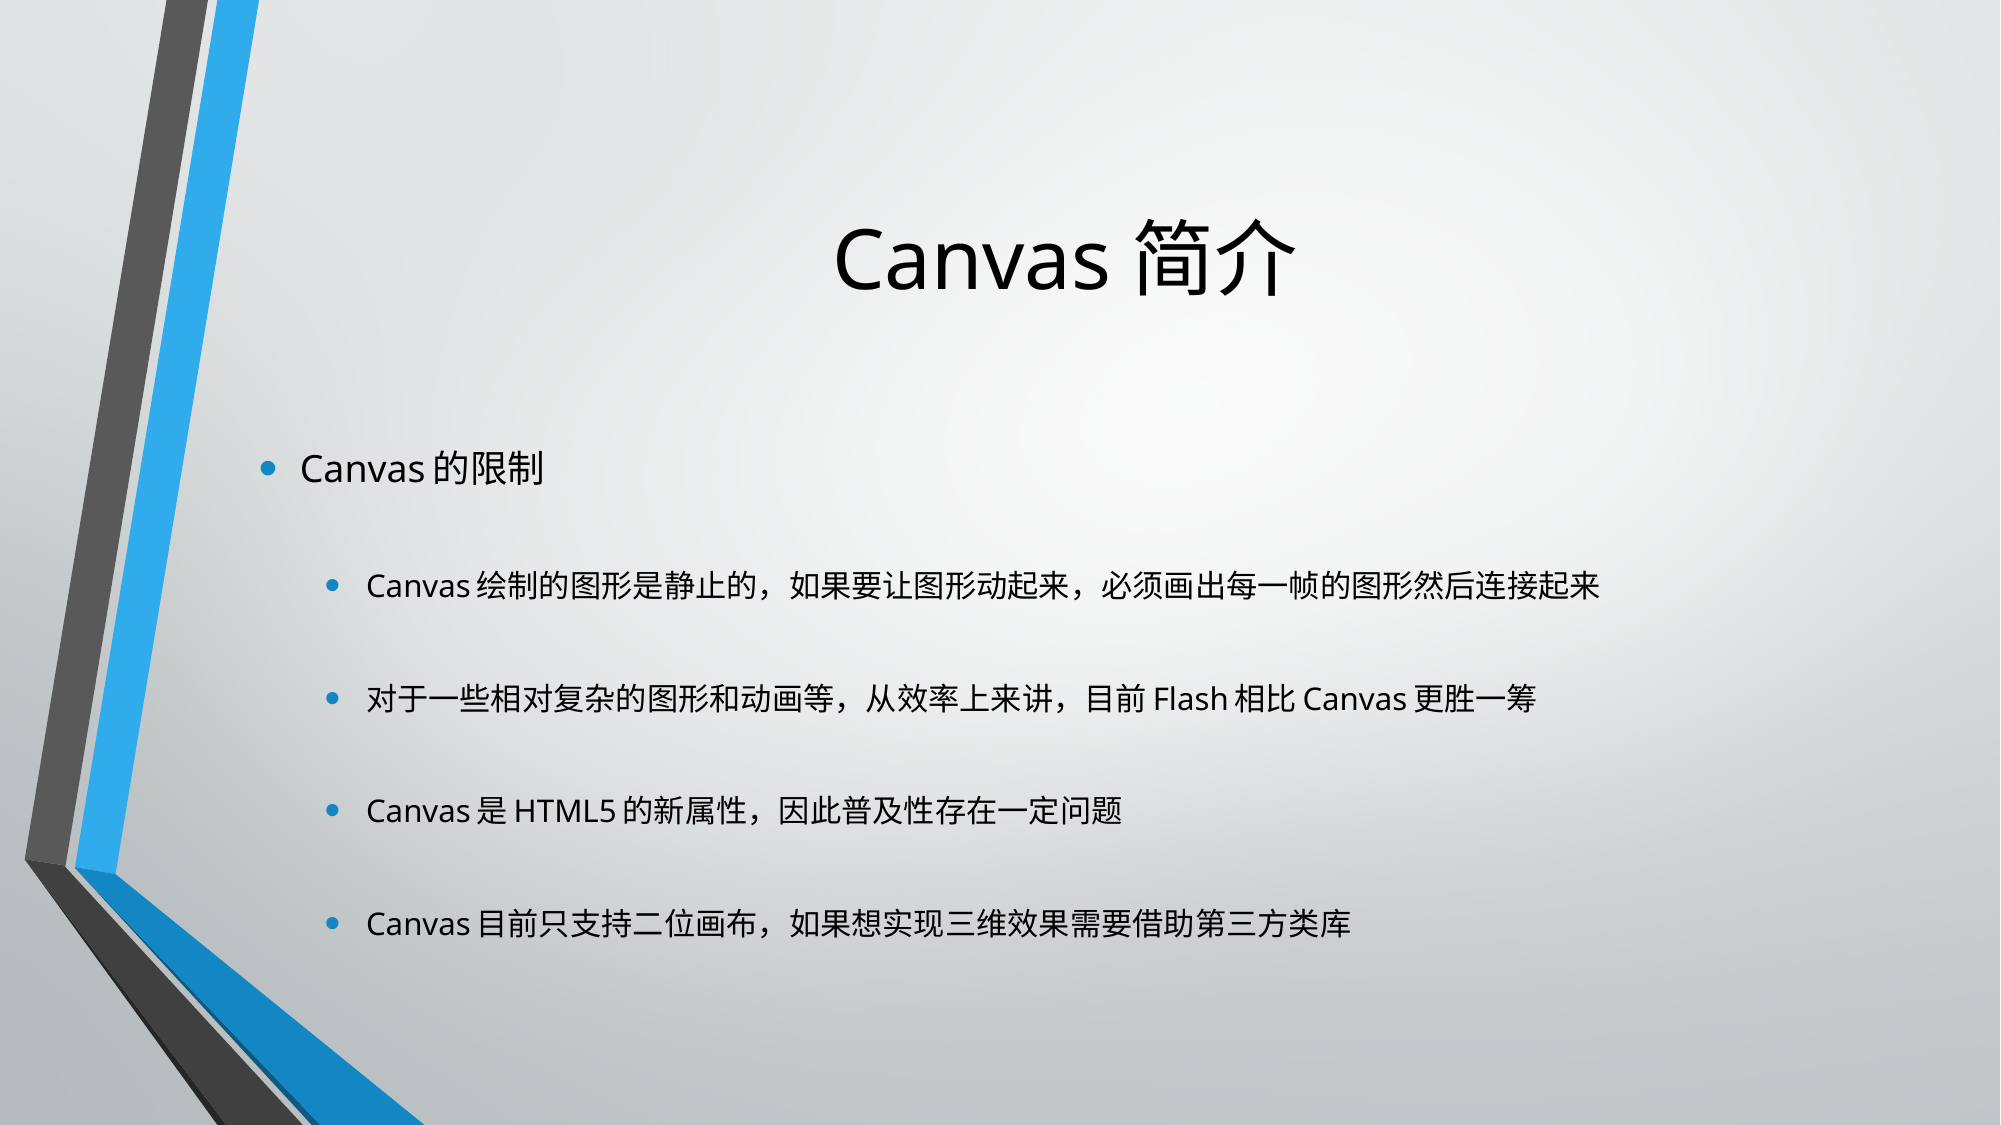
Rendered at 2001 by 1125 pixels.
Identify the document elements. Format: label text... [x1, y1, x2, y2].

list Canvas的限制 Canvas绘制的图形是静止的，如果要让图形动起来，必须画出每一帧的图形然后连接起来 对于一些相对复杂的图形和动画等，从效率上来讲，目前Flash相比Canvas更胜一筹 Canvas是HTML5的新属性，因此普及性存在一定问题 Canvas目前只支持二位画布，如果想实现三维效果需要借助第三方类库 [243, 437, 1887, 950]
title Canvas简介 [243, 112, 1887, 400]
